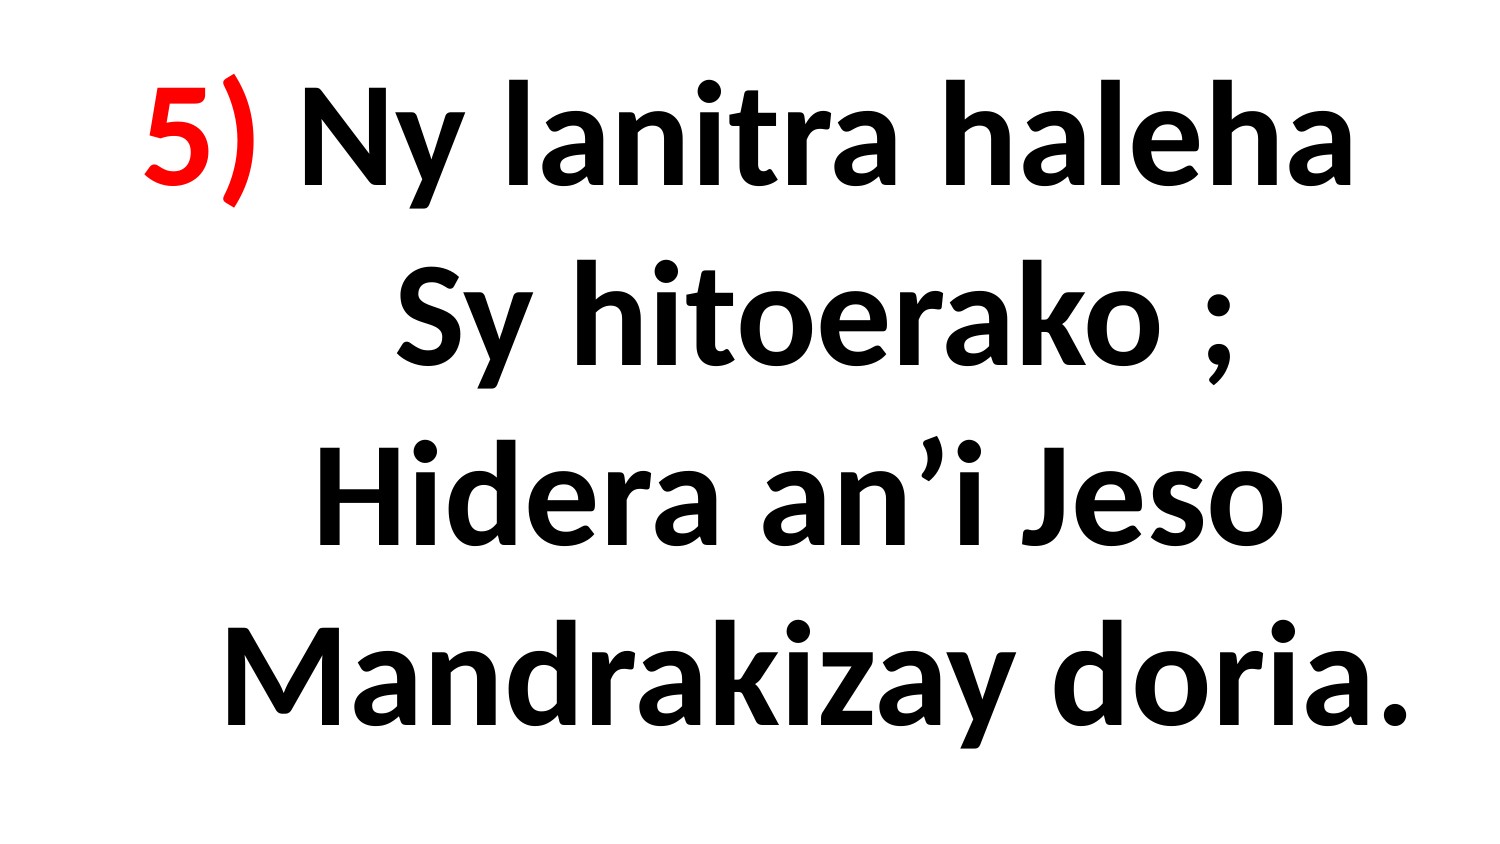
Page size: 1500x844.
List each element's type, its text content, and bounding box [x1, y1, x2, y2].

title 5) Ny lanitra haleha Sy hitoerako ; Hidera an’i Jeso Mandrakizay doria. [0, 285, 1500, 505]
